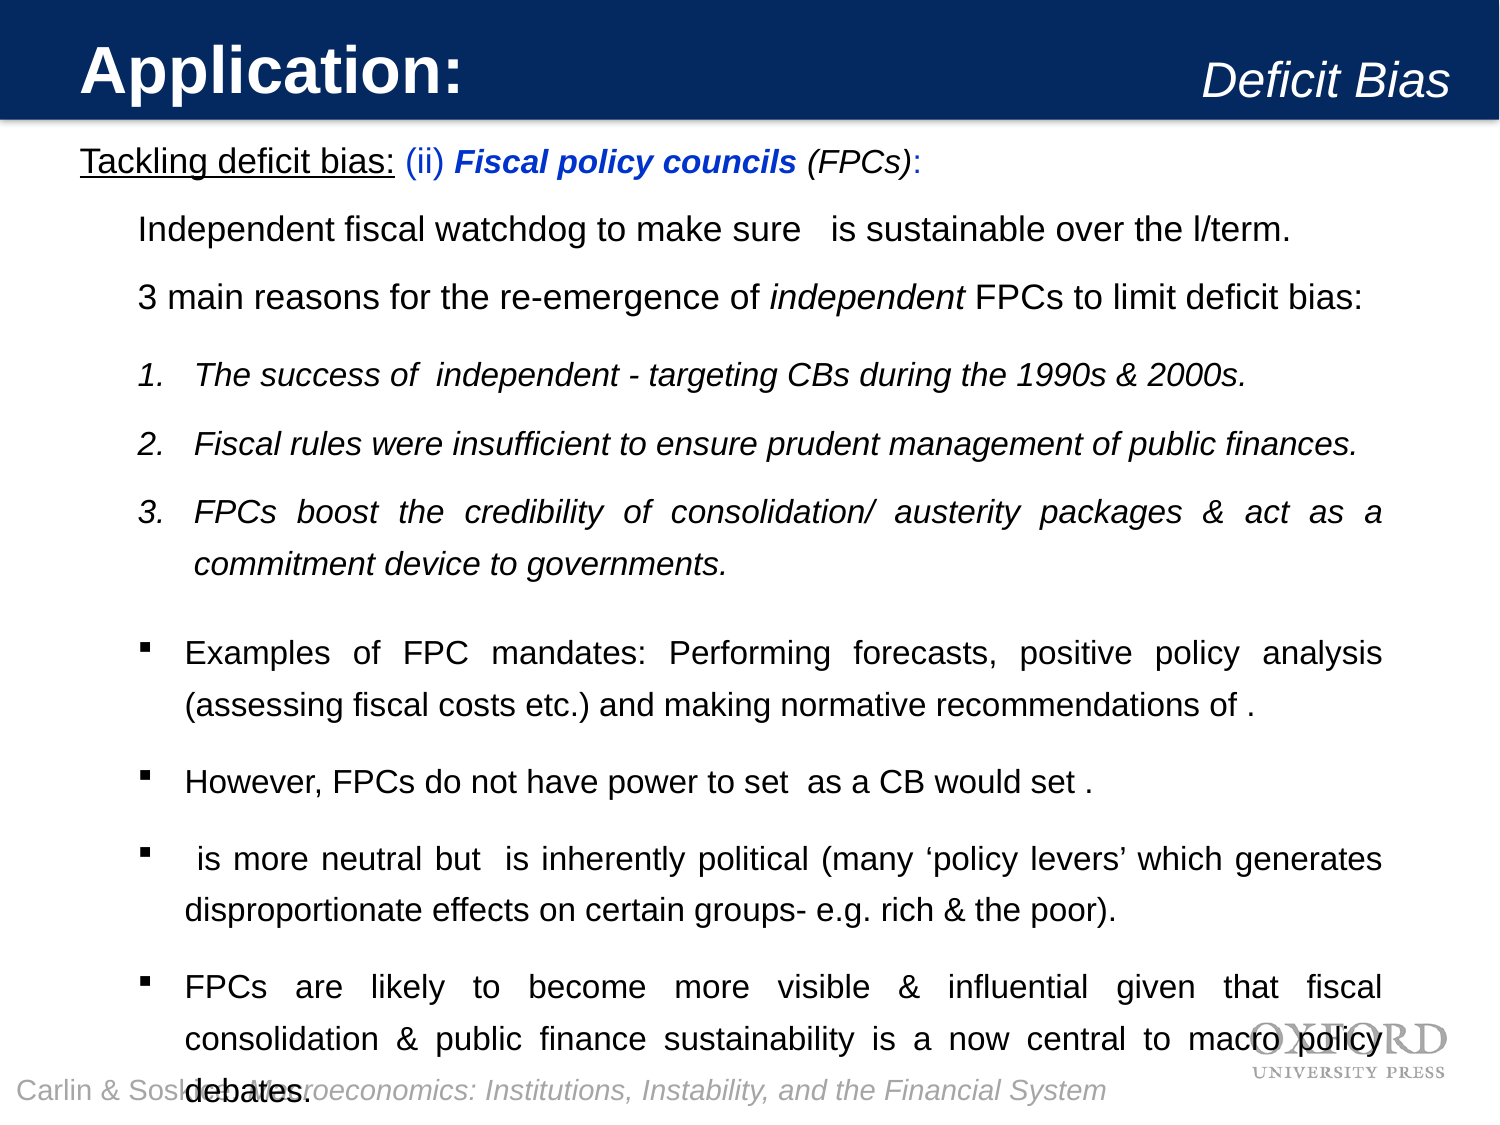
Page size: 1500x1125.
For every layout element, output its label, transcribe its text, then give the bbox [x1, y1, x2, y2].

picture [1248, 1014, 1449, 1090]
text_box Deficit Bias [963, 39, 1466, 118]
title Application: [64, 19, 963, 118]
